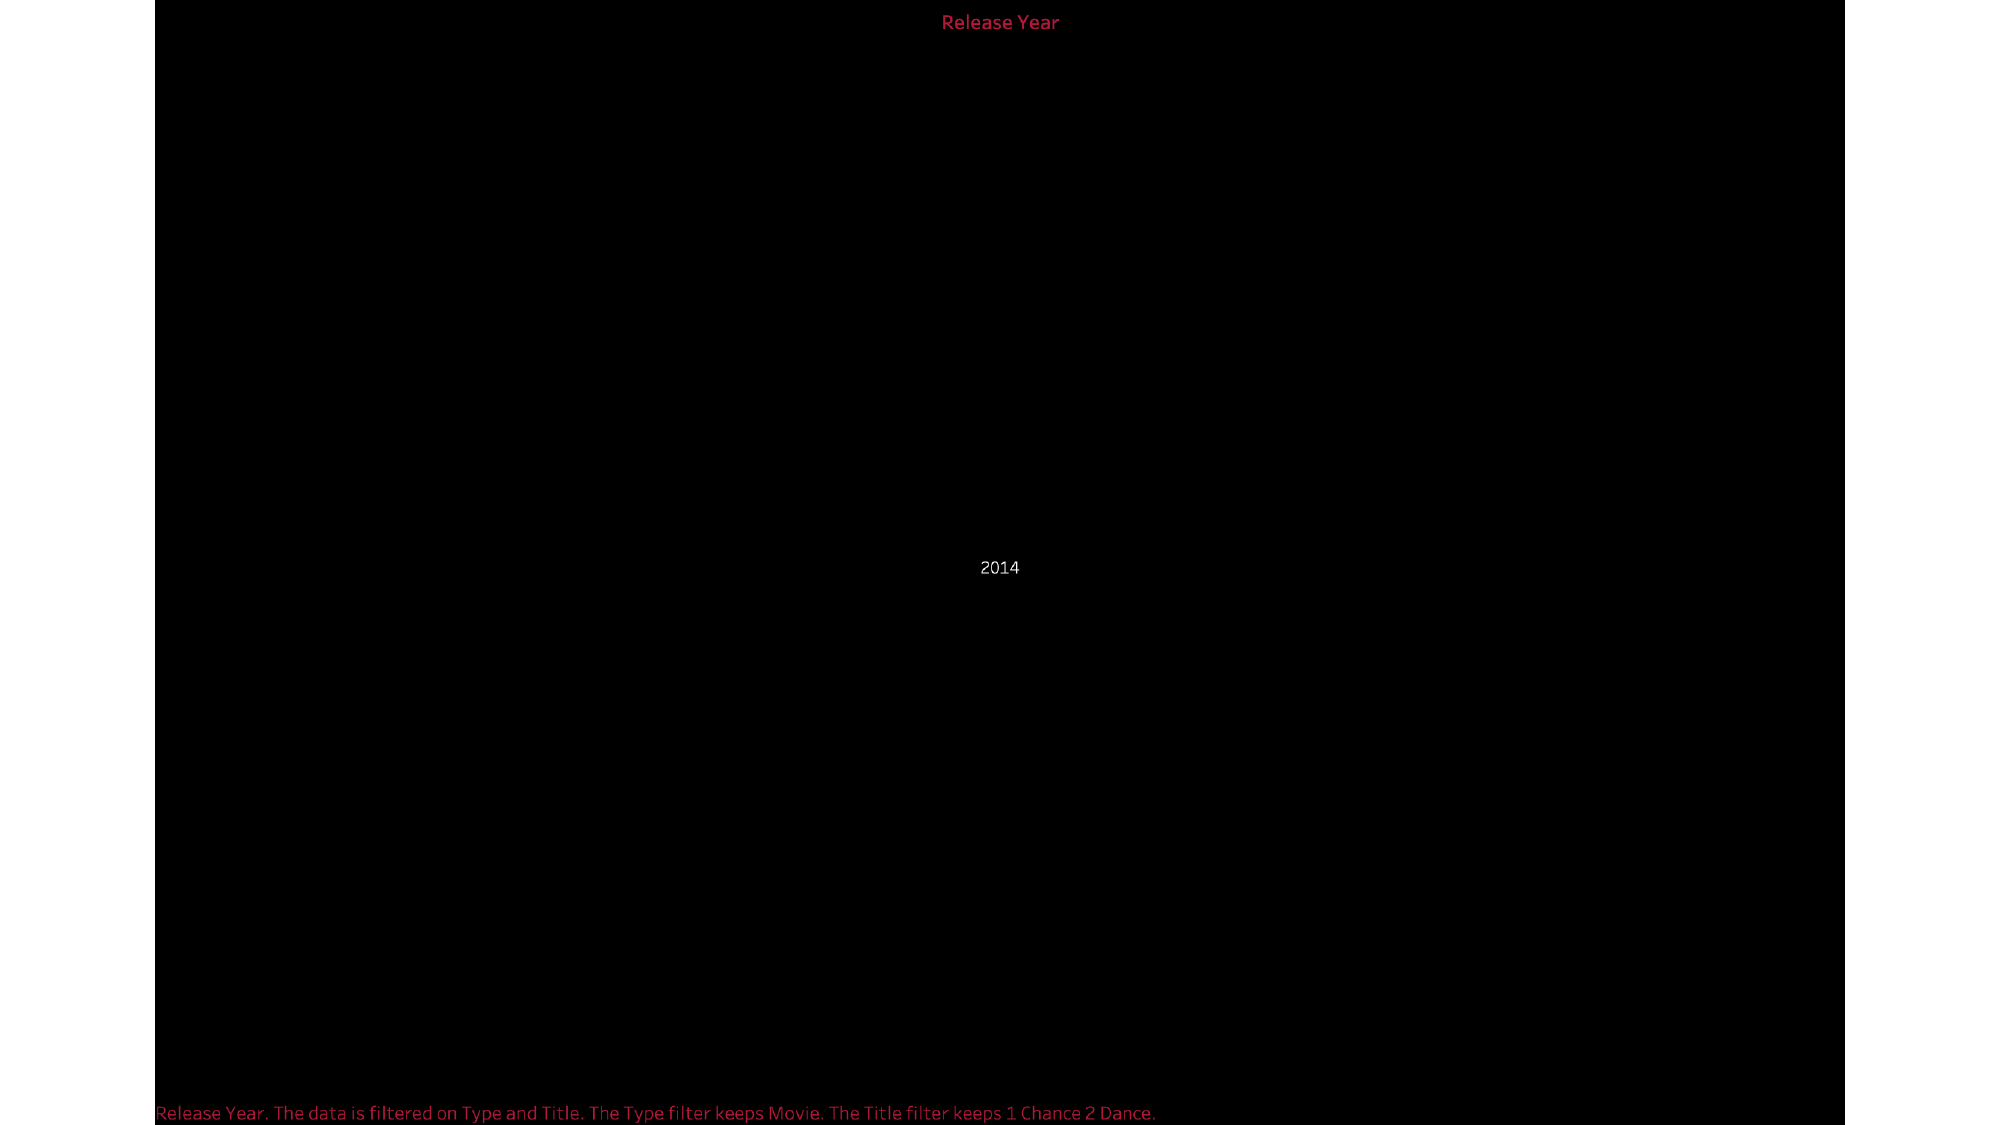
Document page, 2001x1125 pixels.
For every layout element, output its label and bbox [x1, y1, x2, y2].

picture [155, 0, 1845, 1125]
